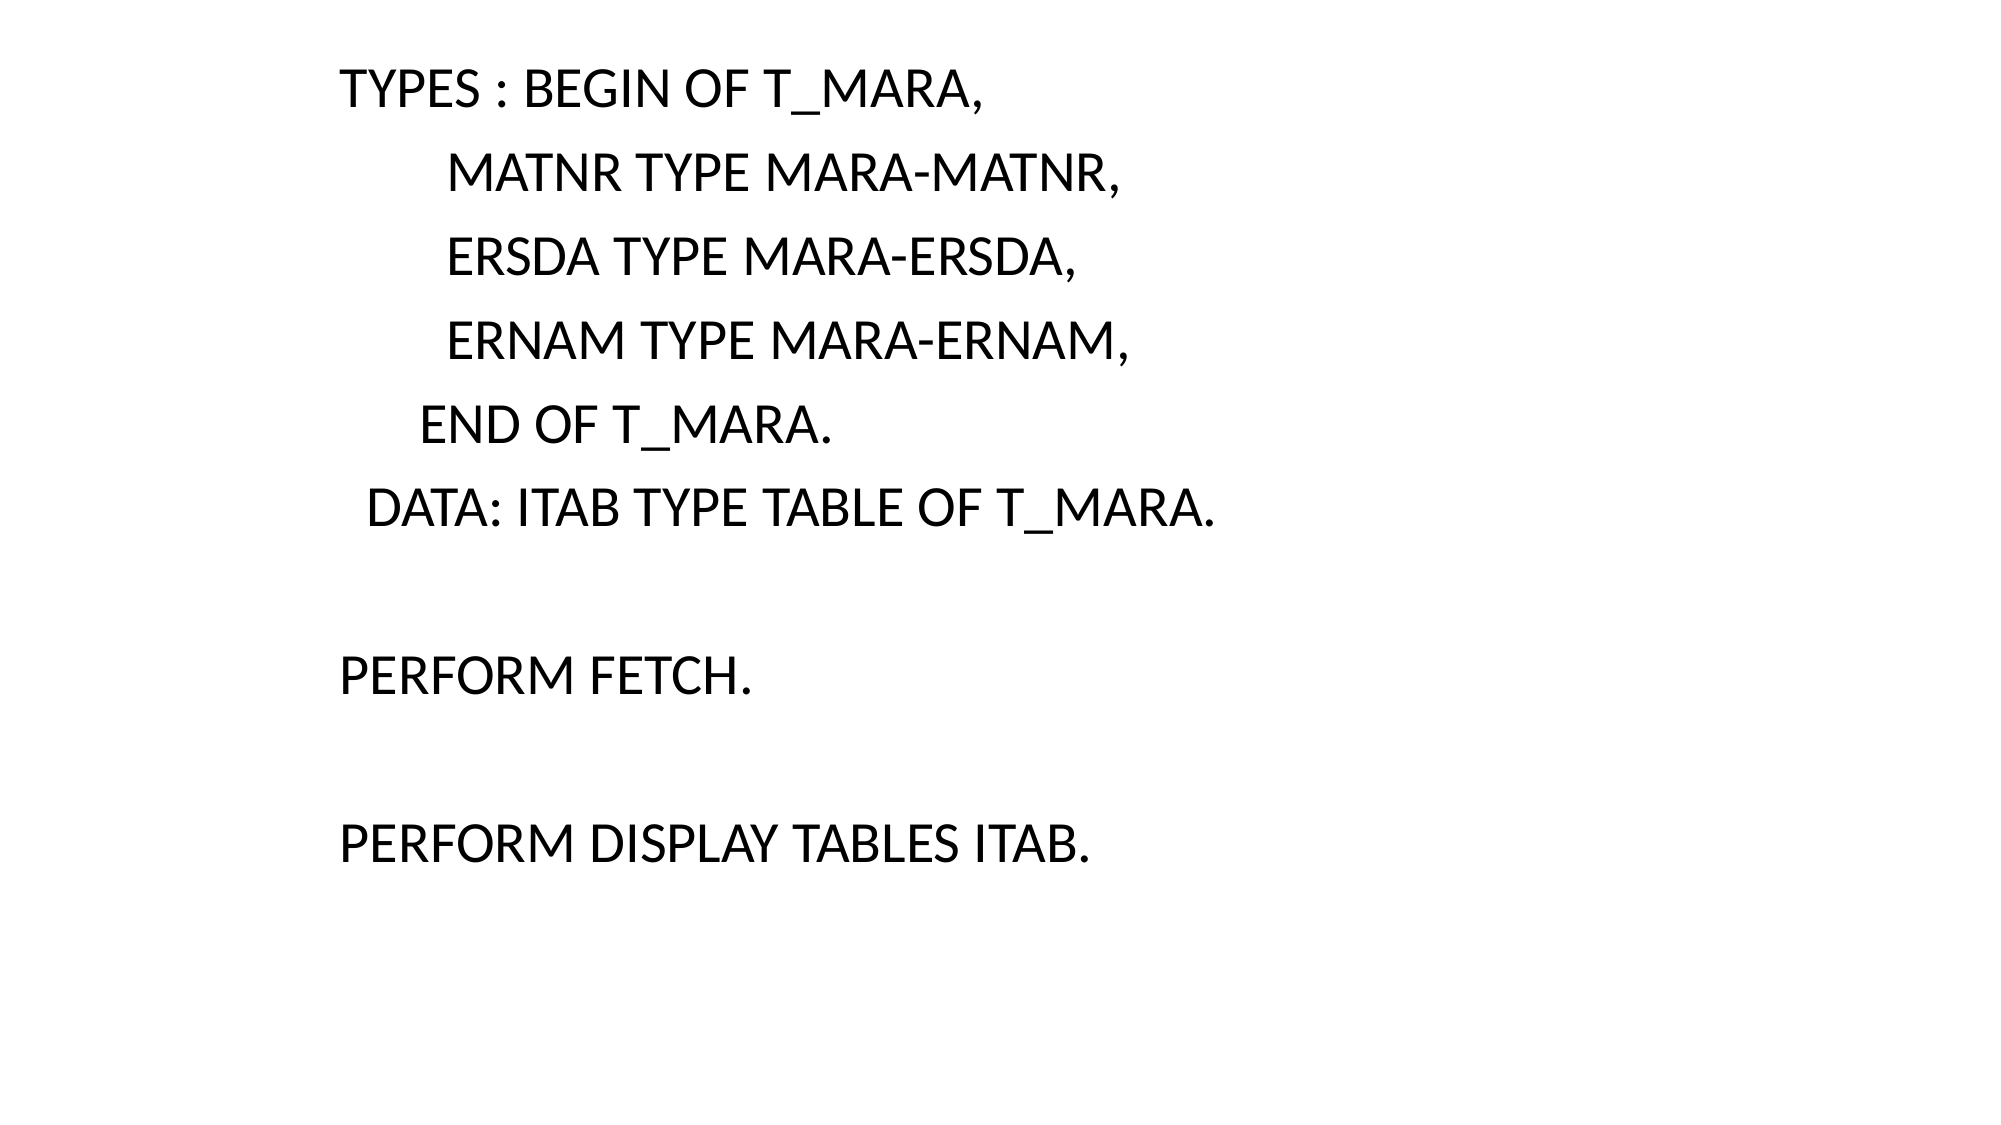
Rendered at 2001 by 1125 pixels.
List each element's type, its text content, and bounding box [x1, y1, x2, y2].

list TYPES : BEGIN OF T_MARA, MATNR TYPE MARA-MATNR, ERSDA TYPE MARA-ERSDA, ERNAM TYPE MARA-ERNAM, END OF T_MARA. DATA: ITAB TYPE TABLE OF T_MARA. PERFORM FETCH. PERFORM DISPLAY TABLES ITAB. [324, 50, 1675, 1005]
